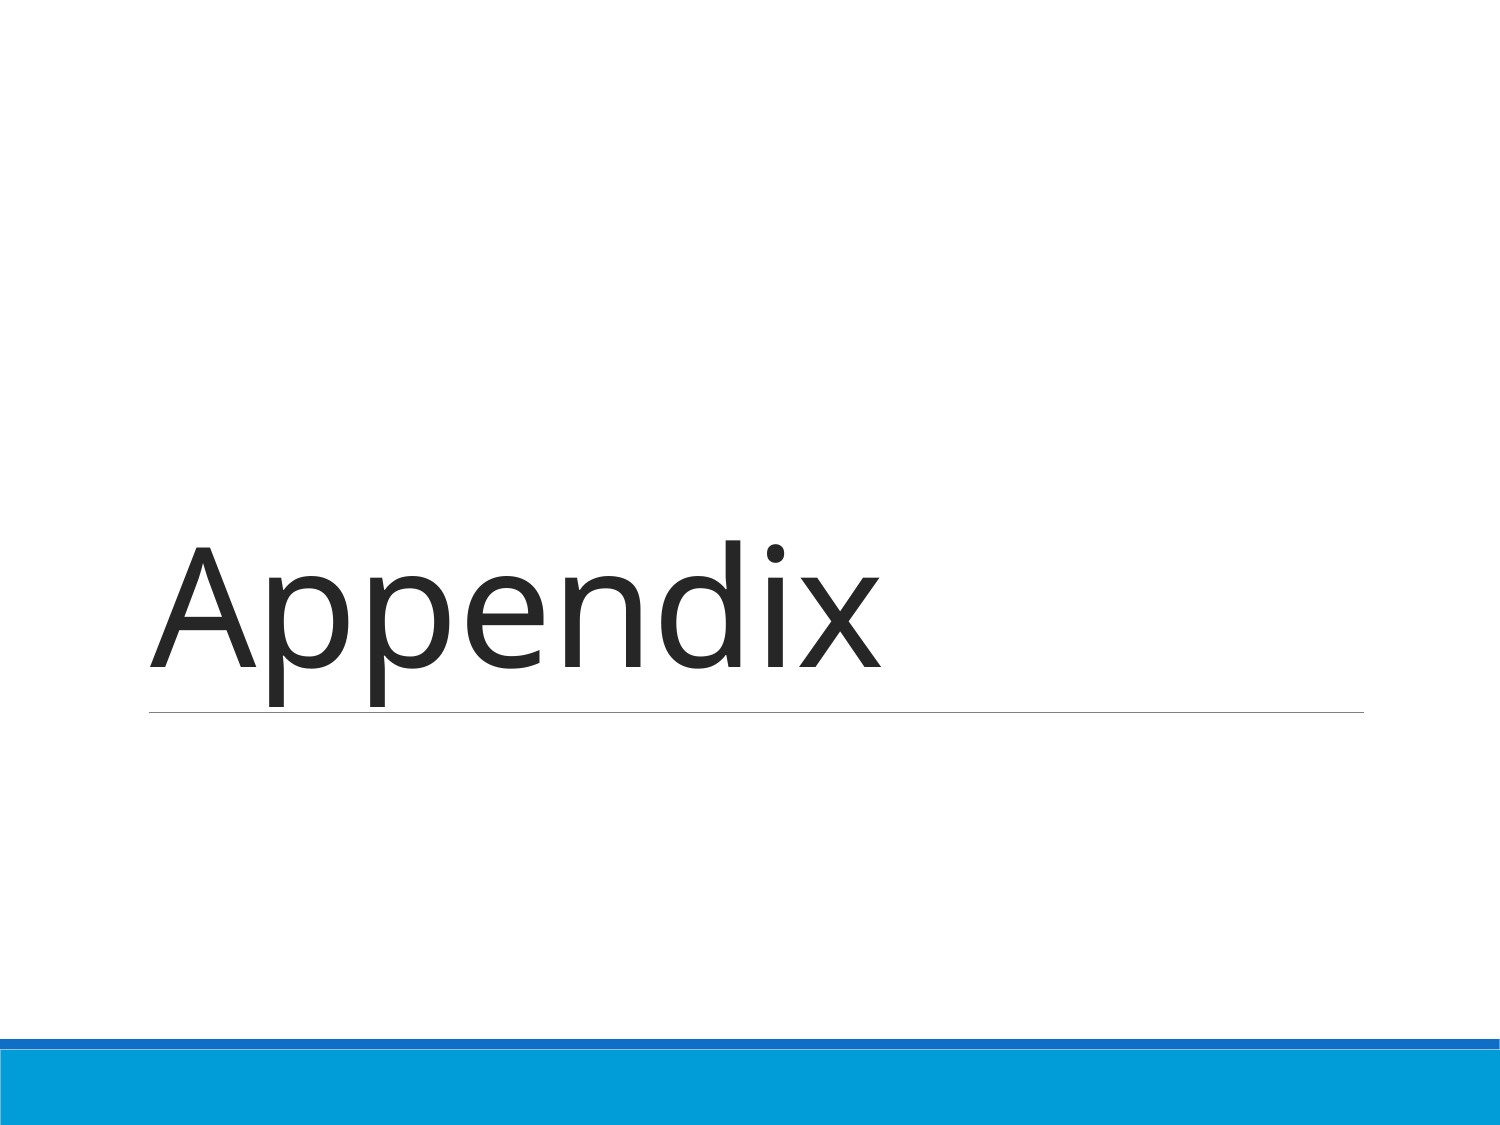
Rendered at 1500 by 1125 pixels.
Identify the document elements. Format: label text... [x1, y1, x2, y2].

title Appendix [135, 124, 1373, 710]
